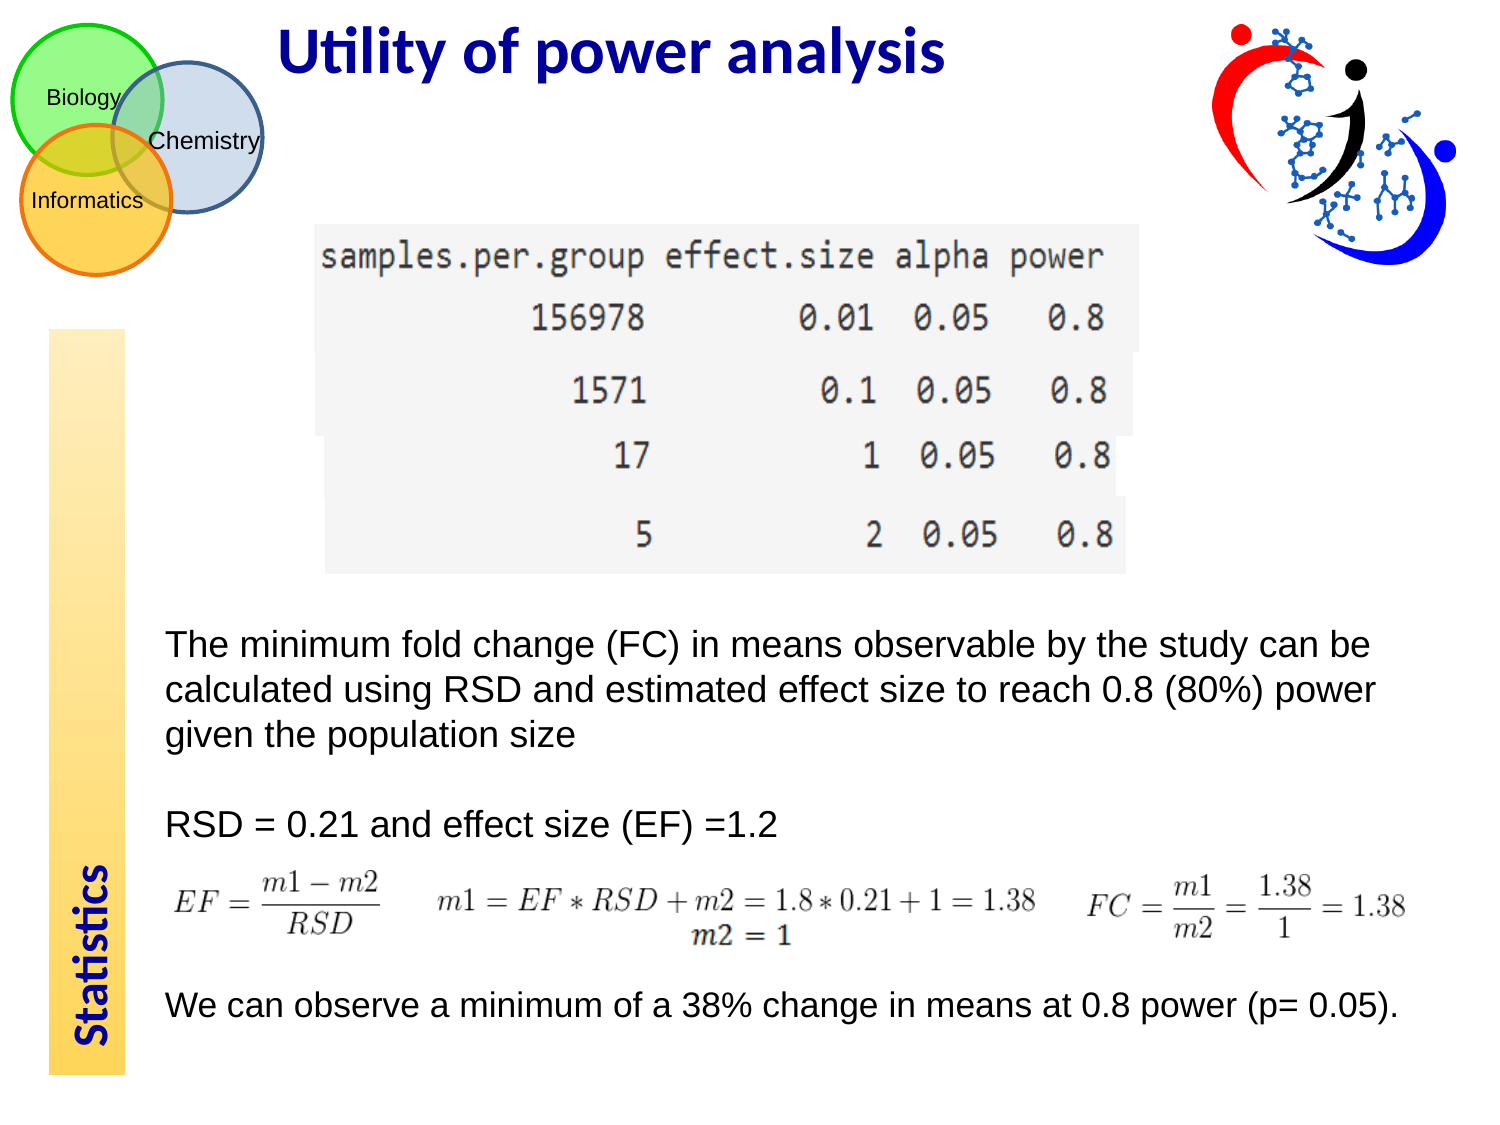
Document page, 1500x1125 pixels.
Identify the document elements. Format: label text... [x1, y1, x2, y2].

picture [1212, 24, 1456, 265]
text_box Statistics [50, 325, 125, 1063]
picture [437, 887, 1036, 913]
picture [687, 916, 813, 959]
picture [174, 870, 381, 935]
text_box The minimum fold change (FC) in means observable by the study can be calculated using RSD and estimated effect size to reach 0.8 (80%) power given the population size RSD = 0.21 and effect size (EF) =1.2 We can observe a minimum of a 38% change in means at 0.8 power (p= 0.05). [150, 612, 1475, 1125]
text_box Utility of power analysis [262, 0, 1275, 95]
picture [1087, 874, 1406, 939]
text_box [313, 223, 1140, 574]
